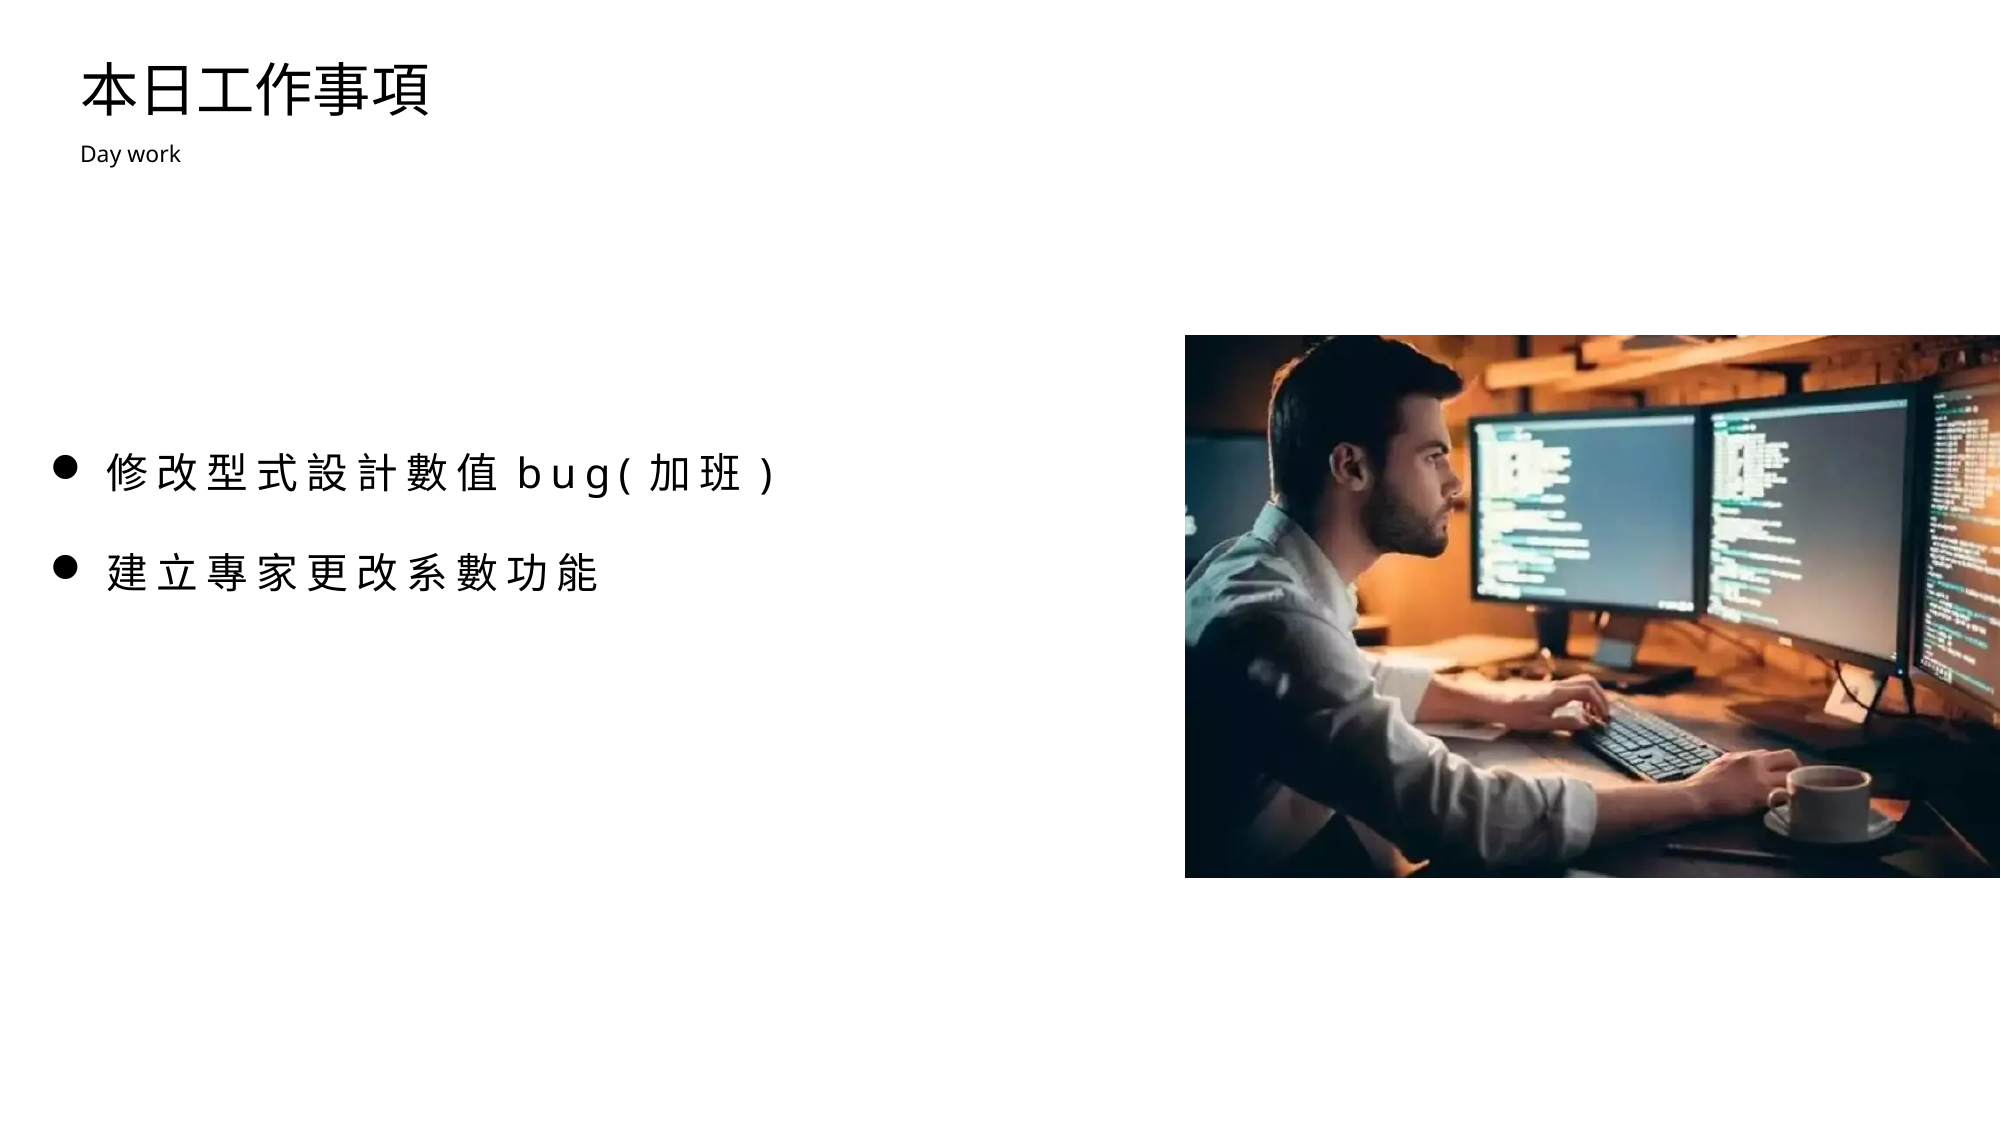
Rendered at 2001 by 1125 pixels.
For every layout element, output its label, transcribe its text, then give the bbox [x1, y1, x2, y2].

picture [1185, 335, 2000, 878]
text_box 修改型式設計數值bug(加班) 建立專家更改系數功能 [35, 439, 1098, 605]
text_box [65, 45, 620, 175]
